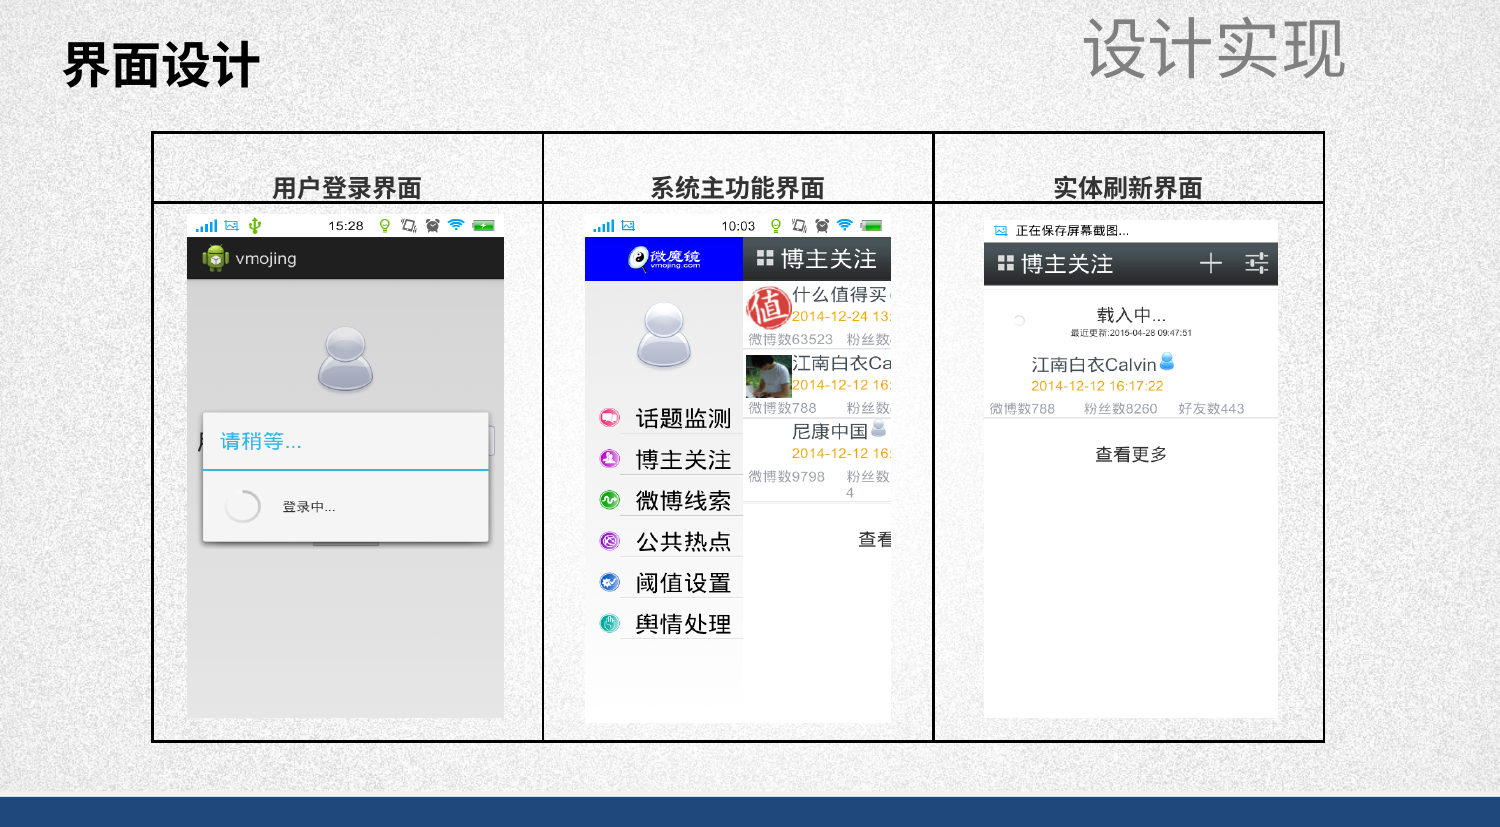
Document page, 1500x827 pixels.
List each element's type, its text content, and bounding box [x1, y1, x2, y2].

text_box 界面设计 [46, 26, 575, 102]
picture [187, 213, 505, 719]
table_cell [544, 204, 932, 740]
picture [984, 219, 1278, 719]
table_header 系统主功能界面 [544, 134, 932, 201]
table_cell [935, 204, 1323, 740]
table_header 用户登录界面 [154, 134, 542, 201]
table_cell [154, 204, 542, 740]
picture [585, 213, 891, 723]
table_header 实体刷新界面 [935, 134, 1323, 201]
text_box 设计实现 [1066, 0, 1500, 95]
